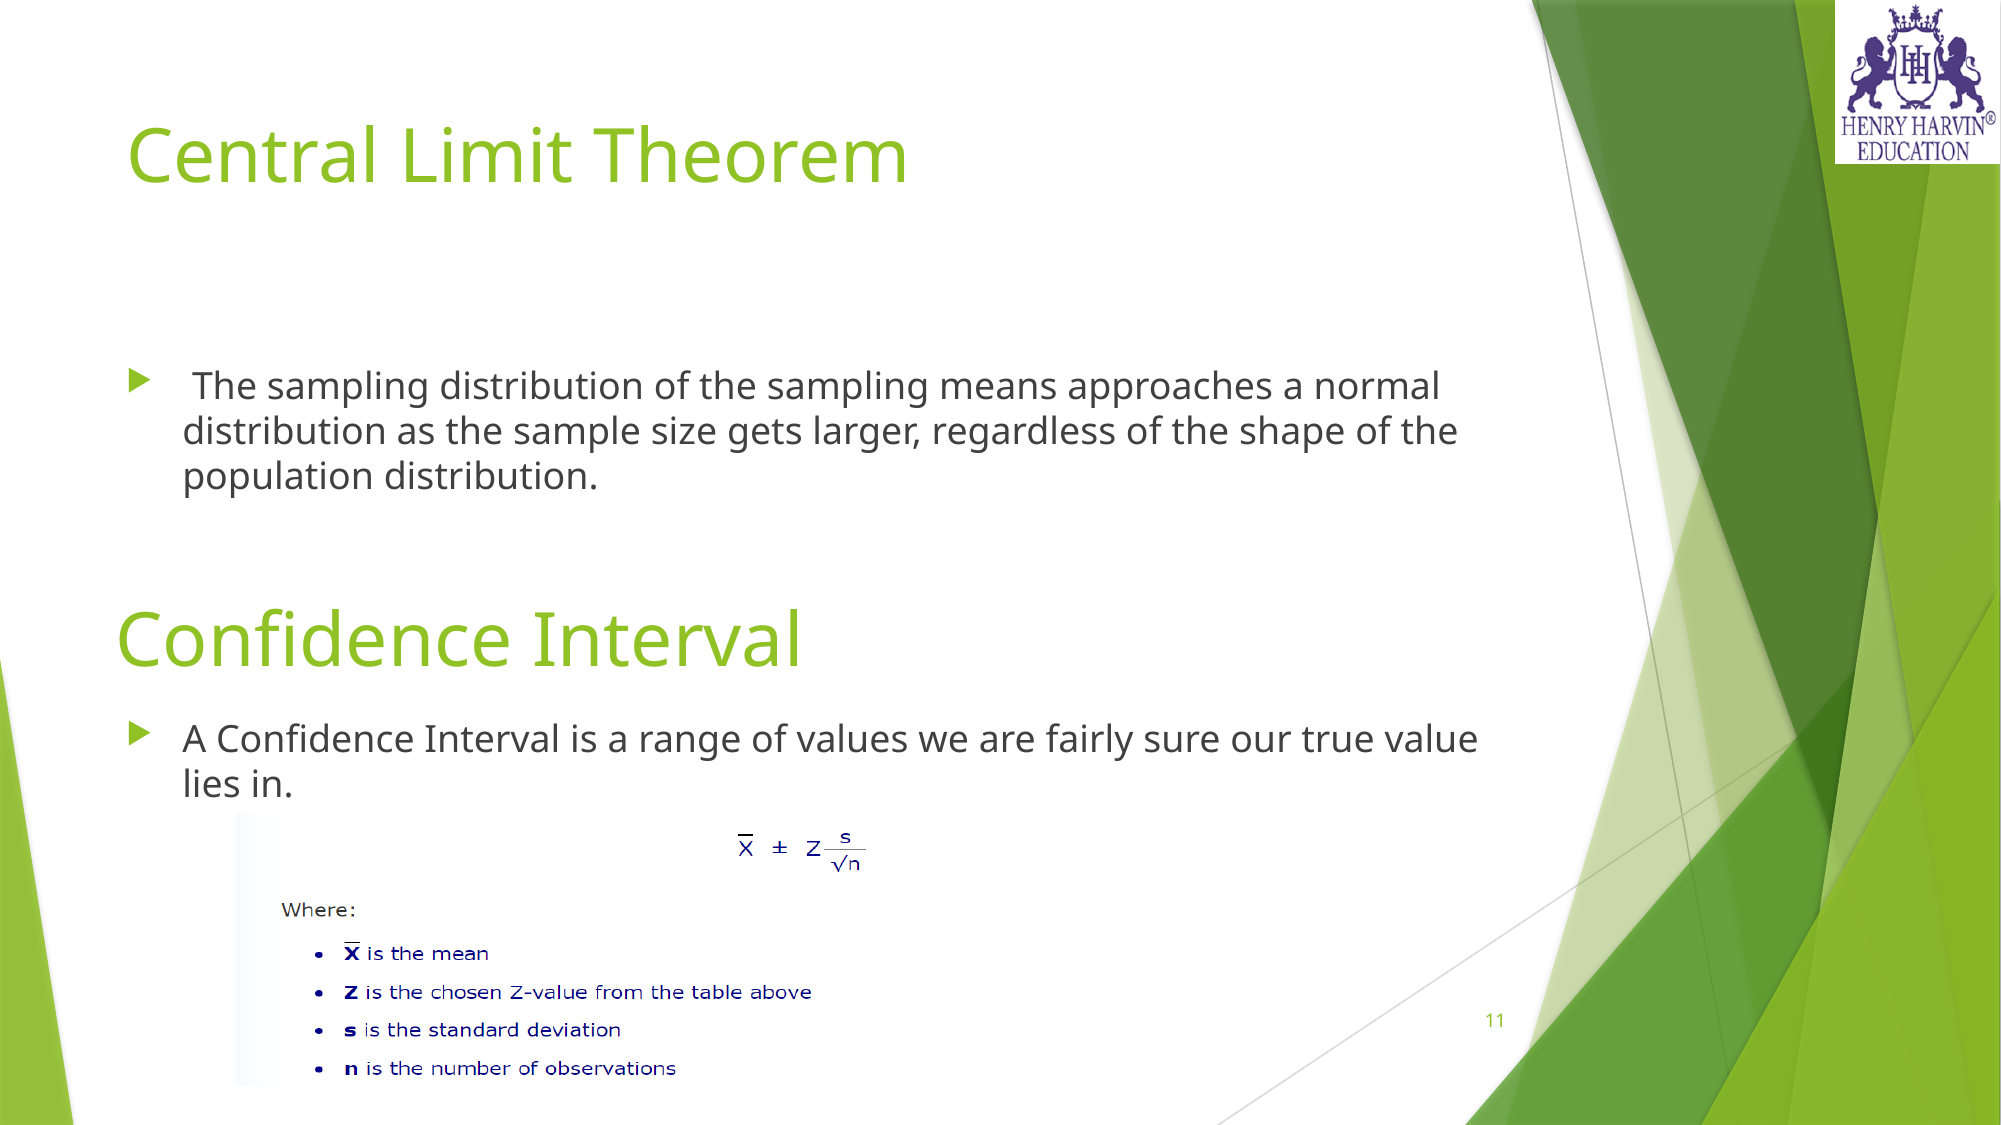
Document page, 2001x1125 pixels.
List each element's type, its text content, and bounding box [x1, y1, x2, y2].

text_box Confidence Interval [100, 584, 1511, 801]
title Central Limit Theorem [111, 99, 1522, 317]
slide_number 11 [1409, 991, 1522, 1051]
list The sampling distribution of the sampling means approaches a normal distribution as the sample size gets larger, regardless of the shape of the population distribution. A Confidence Interval is a range of values we are fairly sure our true value lies in. [111, 354, 1522, 992]
picture [234, 813, 918, 1087]
picture [1835, 0, 2000, 164]
